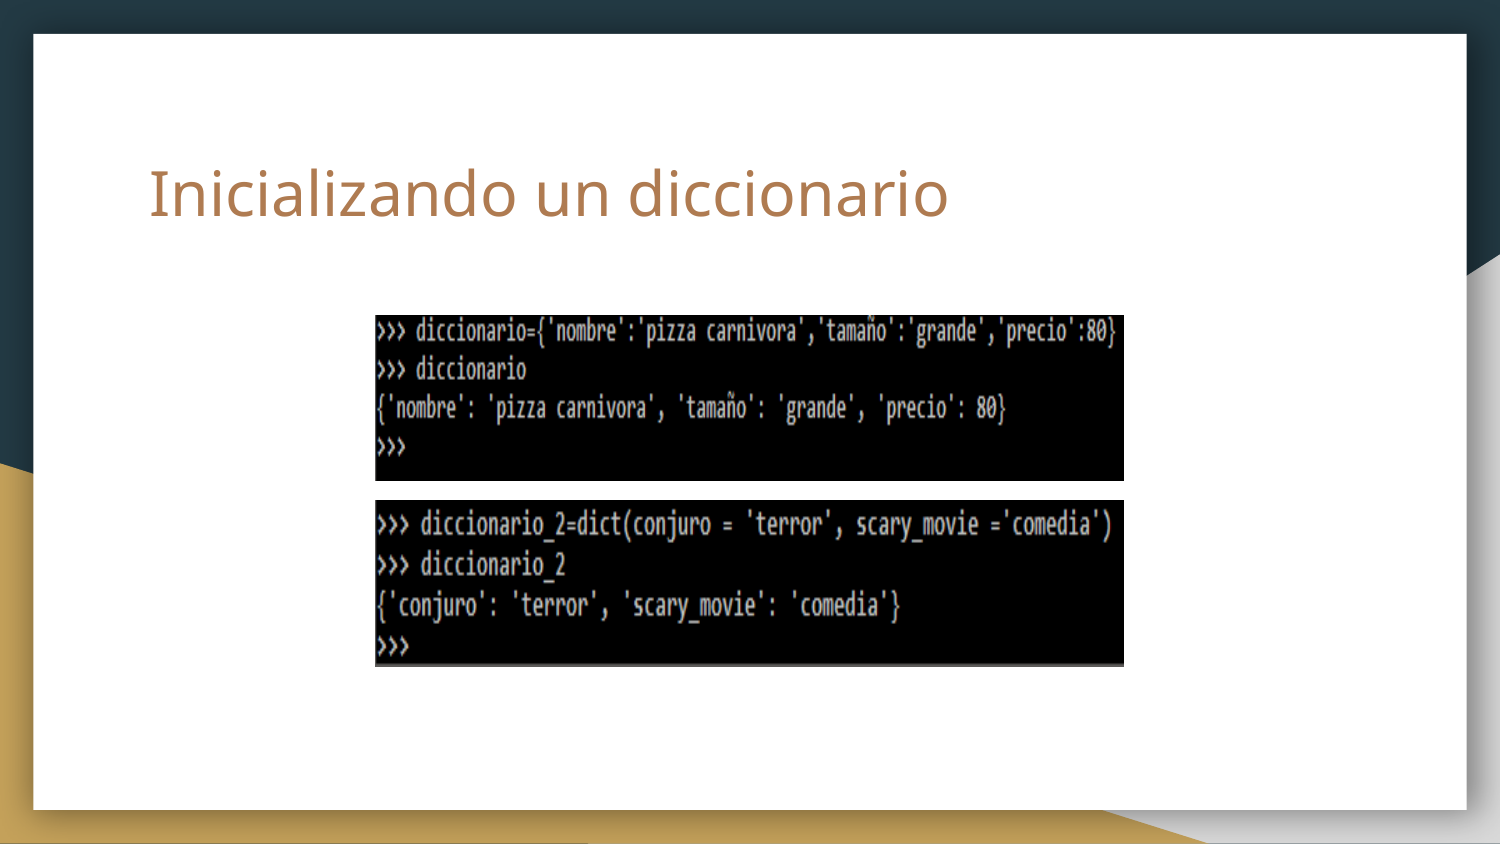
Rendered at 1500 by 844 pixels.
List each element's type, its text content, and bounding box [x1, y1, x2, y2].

picture [375, 500, 1125, 667]
picture [375, 315, 1125, 481]
title Inicializando un diccionario [134, 138, 1366, 296]
